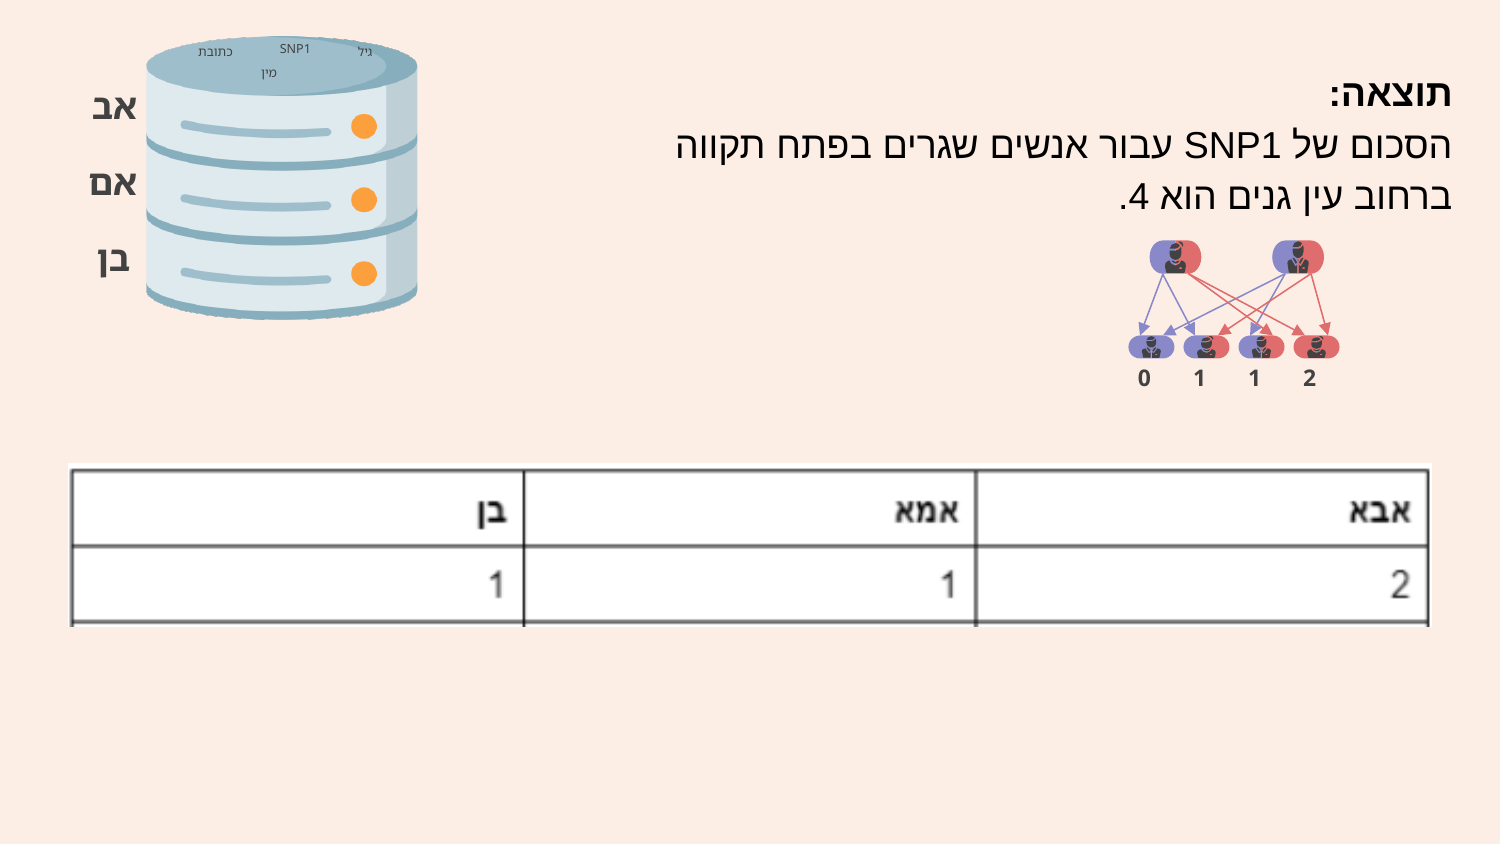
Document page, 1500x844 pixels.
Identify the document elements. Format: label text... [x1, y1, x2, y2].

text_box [1238, 345, 1285, 359]
text_box 0 [1129, 367, 1153, 405]
text_box 1 [1240, 367, 1264, 405]
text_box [1312, 273, 1329, 336]
text_box בן [65, 221, 129, 294]
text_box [1188, 273, 1216, 336]
text_box אב [72, 69, 129, 142]
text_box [1128, 335, 1175, 359]
picture [67, 463, 1433, 627]
text_box אם [72, 145, 129, 218]
text_box 1 [1185, 367, 1208, 405]
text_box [1149, 240, 1202, 272]
picture [134, 35, 429, 320]
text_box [1217, 273, 1312, 336]
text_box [1139, 273, 1159, 336]
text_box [1293, 335, 1340, 359]
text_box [1183, 345, 1230, 359]
text_box 2 [1295, 367, 1319, 405]
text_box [1271, 240, 1325, 272]
text_box תוצאה: הסכום של SNP1 עבור אנשים שגרים בפתח תקווה ברחוב עין גנים הוא 4. [560, 47, 1468, 233]
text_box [1162, 273, 1185, 336]
